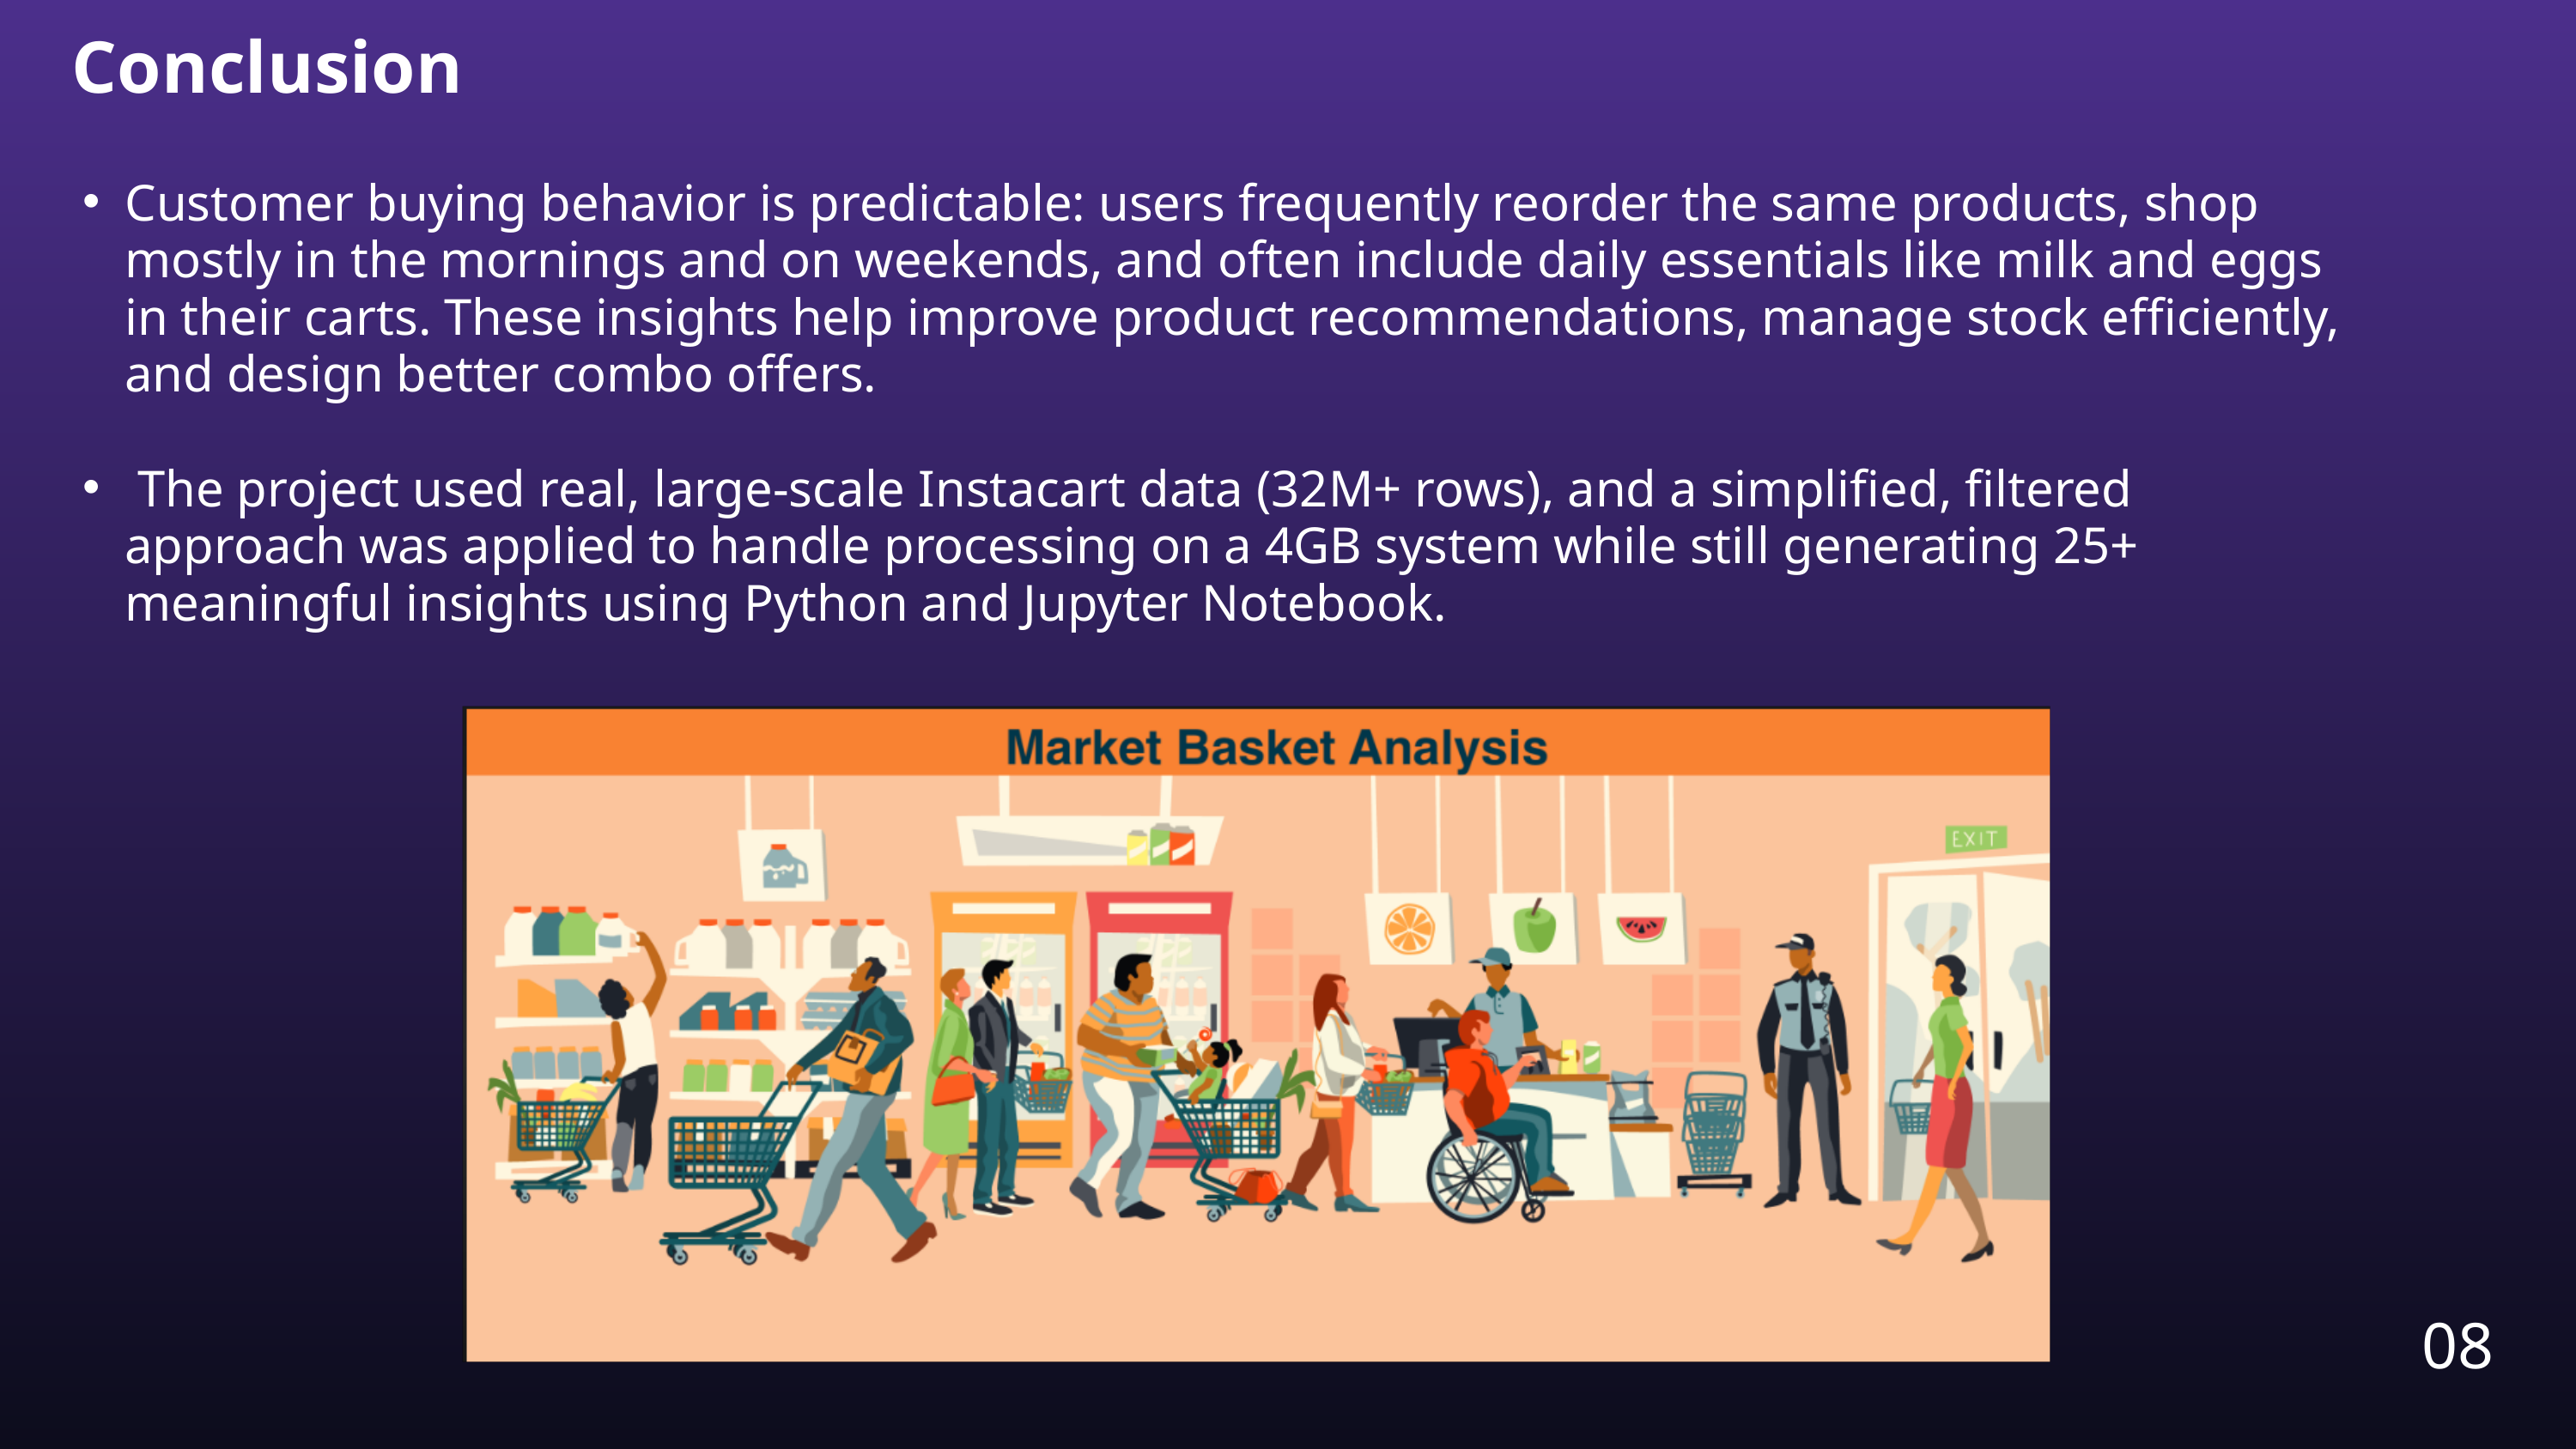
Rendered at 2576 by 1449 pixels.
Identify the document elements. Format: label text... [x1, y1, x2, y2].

text_box Customer buying behavior is predictable: users frequently reorder the same products, shop mostly in the mornings and on weekends, and often include daily essentials like milk and eggs in their carts. These insights help improve product recommendations, manage stock efficiently, and design better combo offers. The project used real, large-scale Instacart data (32M+ rows), and a simplified, filtered approach was applied to handle processing on a 4GB system while still generating 25+ meaningful insights using Python and Jupyter Notebook. [39, 173, 2342, 688]
text_box Conclusion [72, 17, 1666, 108]
text_box 08 [2342, 1300, 2494, 1381]
text_box [460, 704, 2053, 1365]
